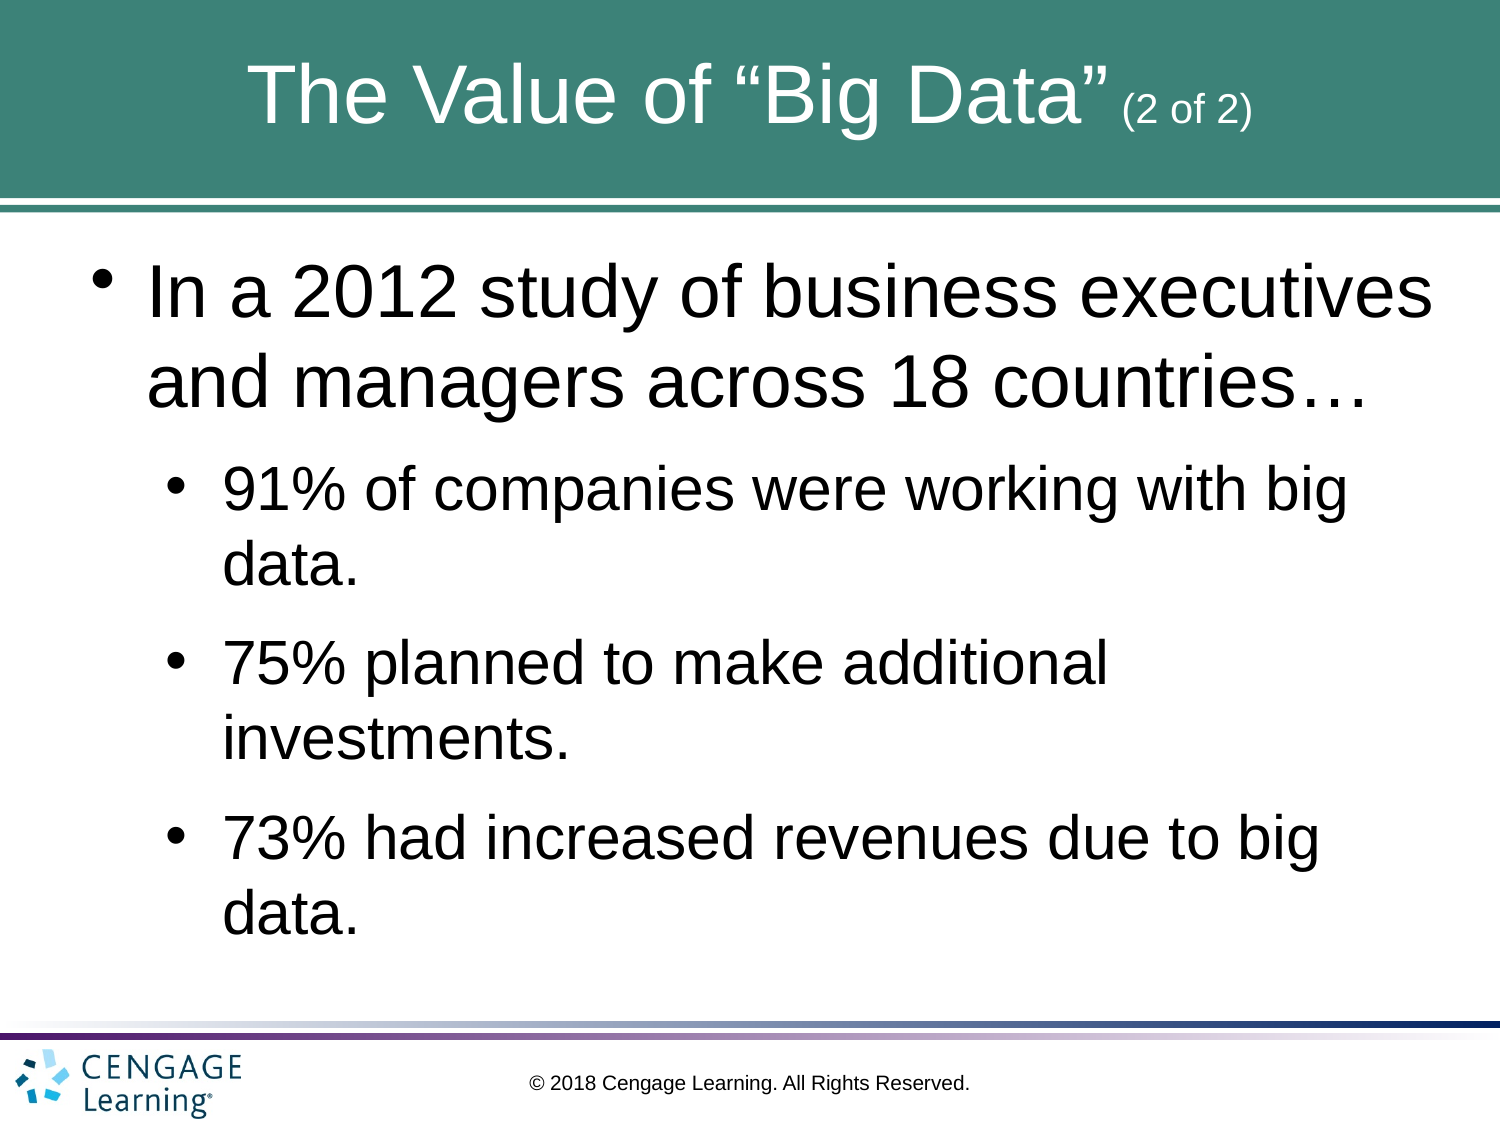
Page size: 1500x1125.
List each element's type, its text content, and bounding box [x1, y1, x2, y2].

title The Value of “Big Data” (2 of 2) [37, 0, 1463, 181]
picture [15, 1049, 241, 1119]
list In a 2012 study of business executives and managers across 18 countries… 91% of companies were working with big data. 75% planned to make additional investments. 73% had increased revenues due to big data. [74, 234, 1471, 1001]
